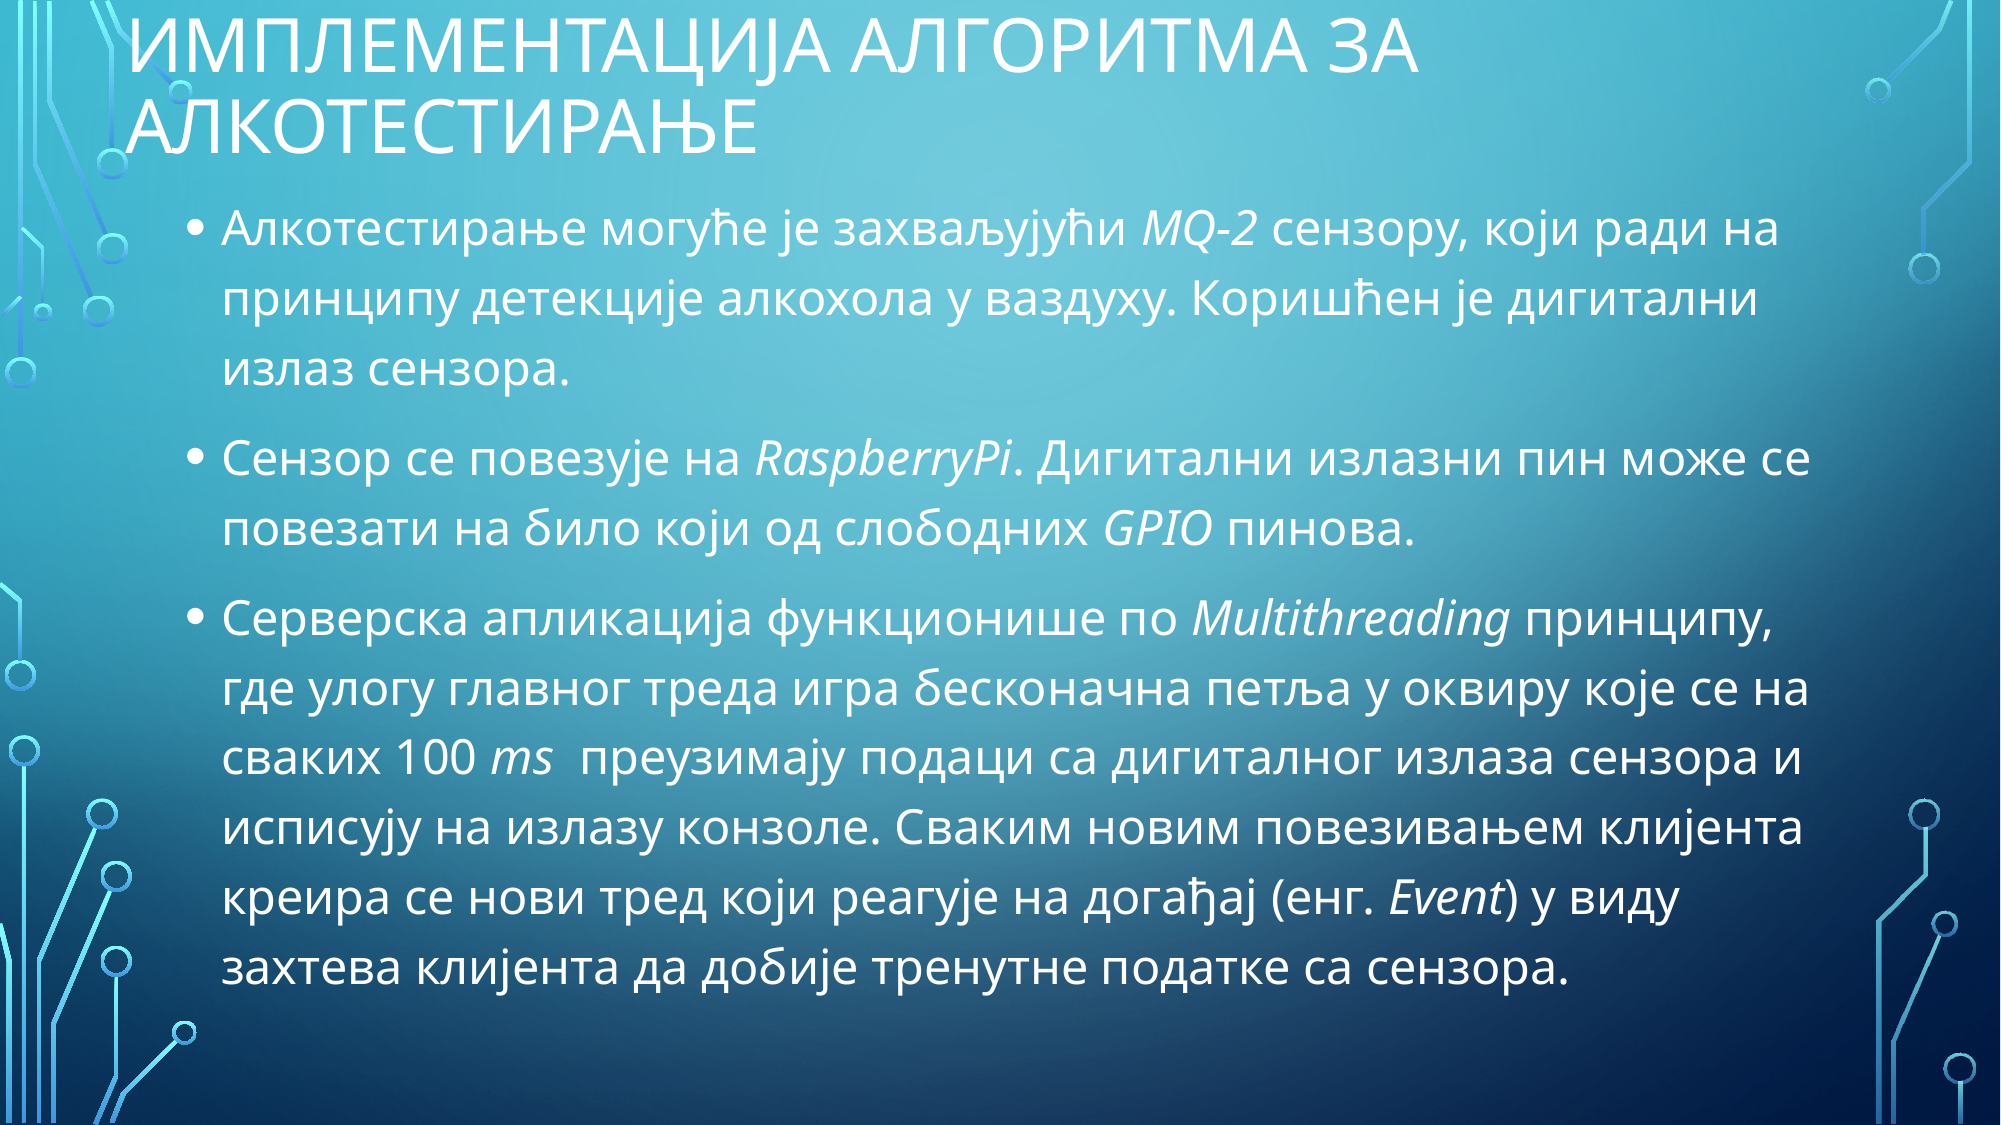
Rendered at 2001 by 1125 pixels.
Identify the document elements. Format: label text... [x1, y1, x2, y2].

title Имплементација алгоритма за алкотестирање [110, 0, 1962, 206]
list Алкотестирање могуће је захваљујући MQ-2 сензору, који ради на принципу детекције алкохола у ваздуху. Коришћен је дигитални излаз сензора. Сензор се повезује на RaspberryPi. Дигитални излазни пин може се повезати на било који од слободних GPIO пинова. Серверска апликација функционише по Multithreading принципу, где улогу главног треда игра бесконачна петља у оквиру које се на сваких 100 ms преузимају подаци са дигиталног излаза сензора и исписују на излазу конзоле. Сваким новим повезивањем клијента креира се нови тред који реагује на догађај (енг. Event) у виду захтева клијента да добије тренутне податке са сензора. [169, 178, 1843, 1056]
